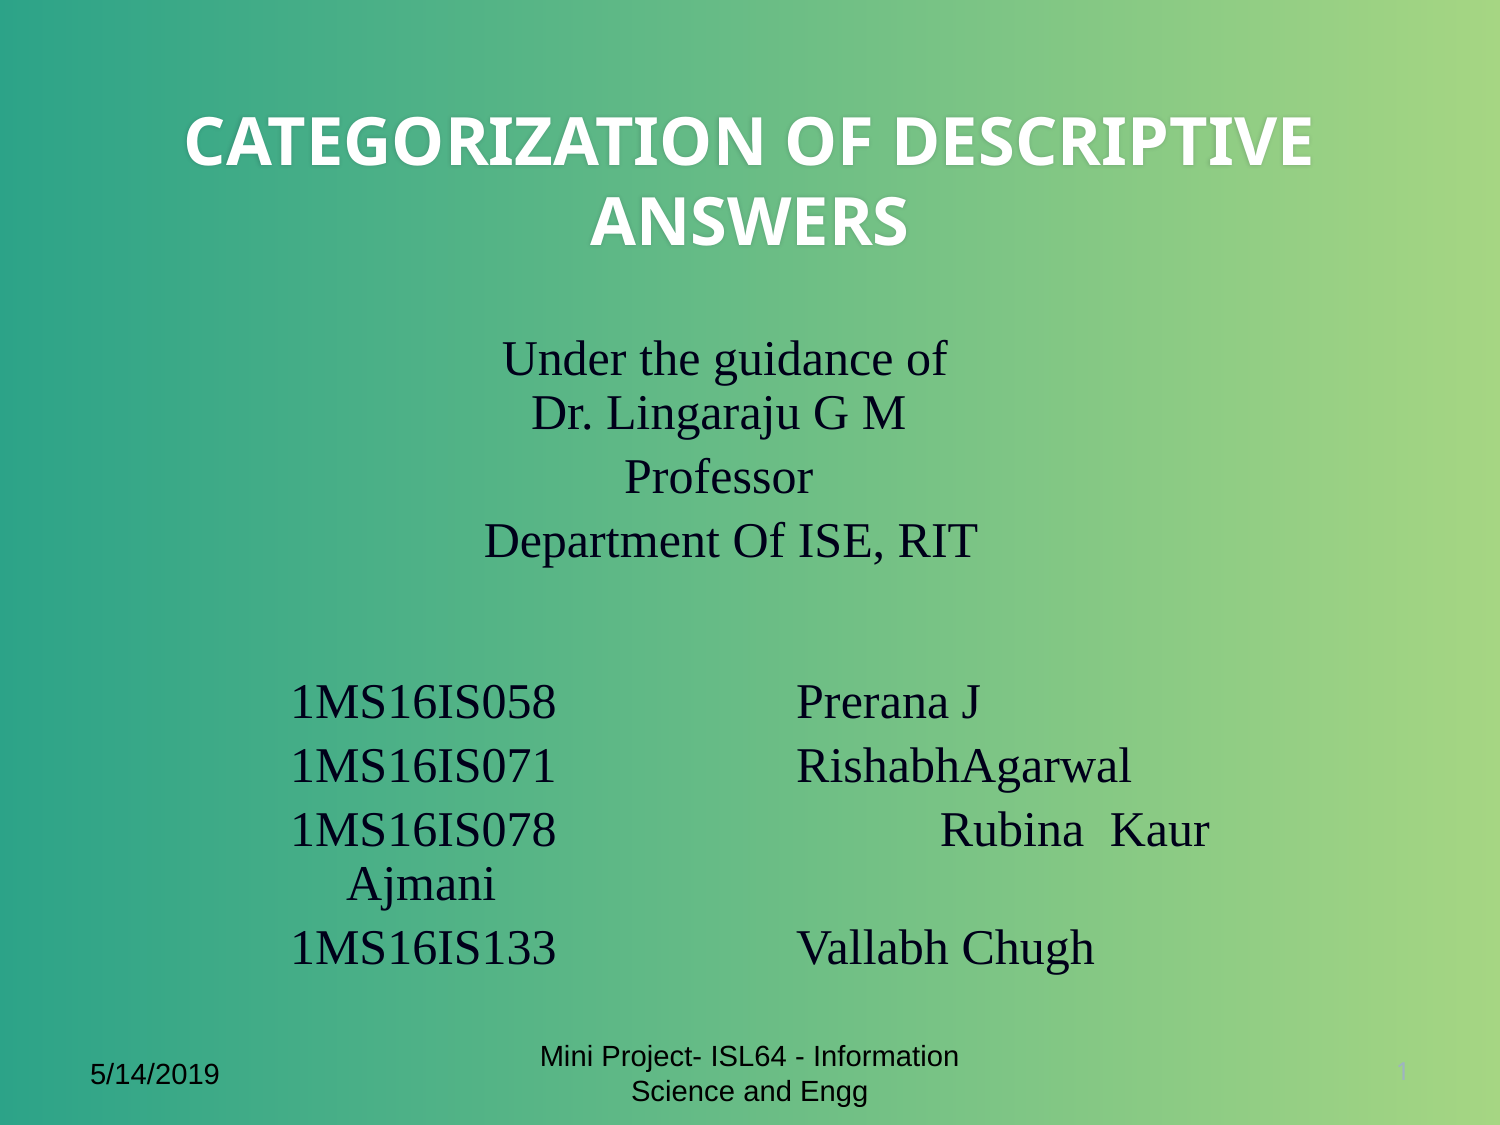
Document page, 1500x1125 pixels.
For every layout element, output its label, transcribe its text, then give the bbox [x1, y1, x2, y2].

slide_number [75, 1042, 425, 1103]
footer Mini Project- ISL64 - Information Science and Engg [512, 1042, 988, 1103]
list Under the guidance of Dr. Lingaraju G M Professor Department Of ISE, RIT [249, 324, 1200, 605]
title CATEGORIZATION OF DESCRIPTIVE ANSWERS [75, 45, 1425, 313]
slide_number 1 [1074, 1042, 1425, 1103]
list 1MS16IS058 Prerana J 1MS16IS071 RishabhAgarwal 1MS16IS078 Rubina Kaur Ajmani 1MS16IS133 Vallabh Chugh [275, 667, 1225, 981]
